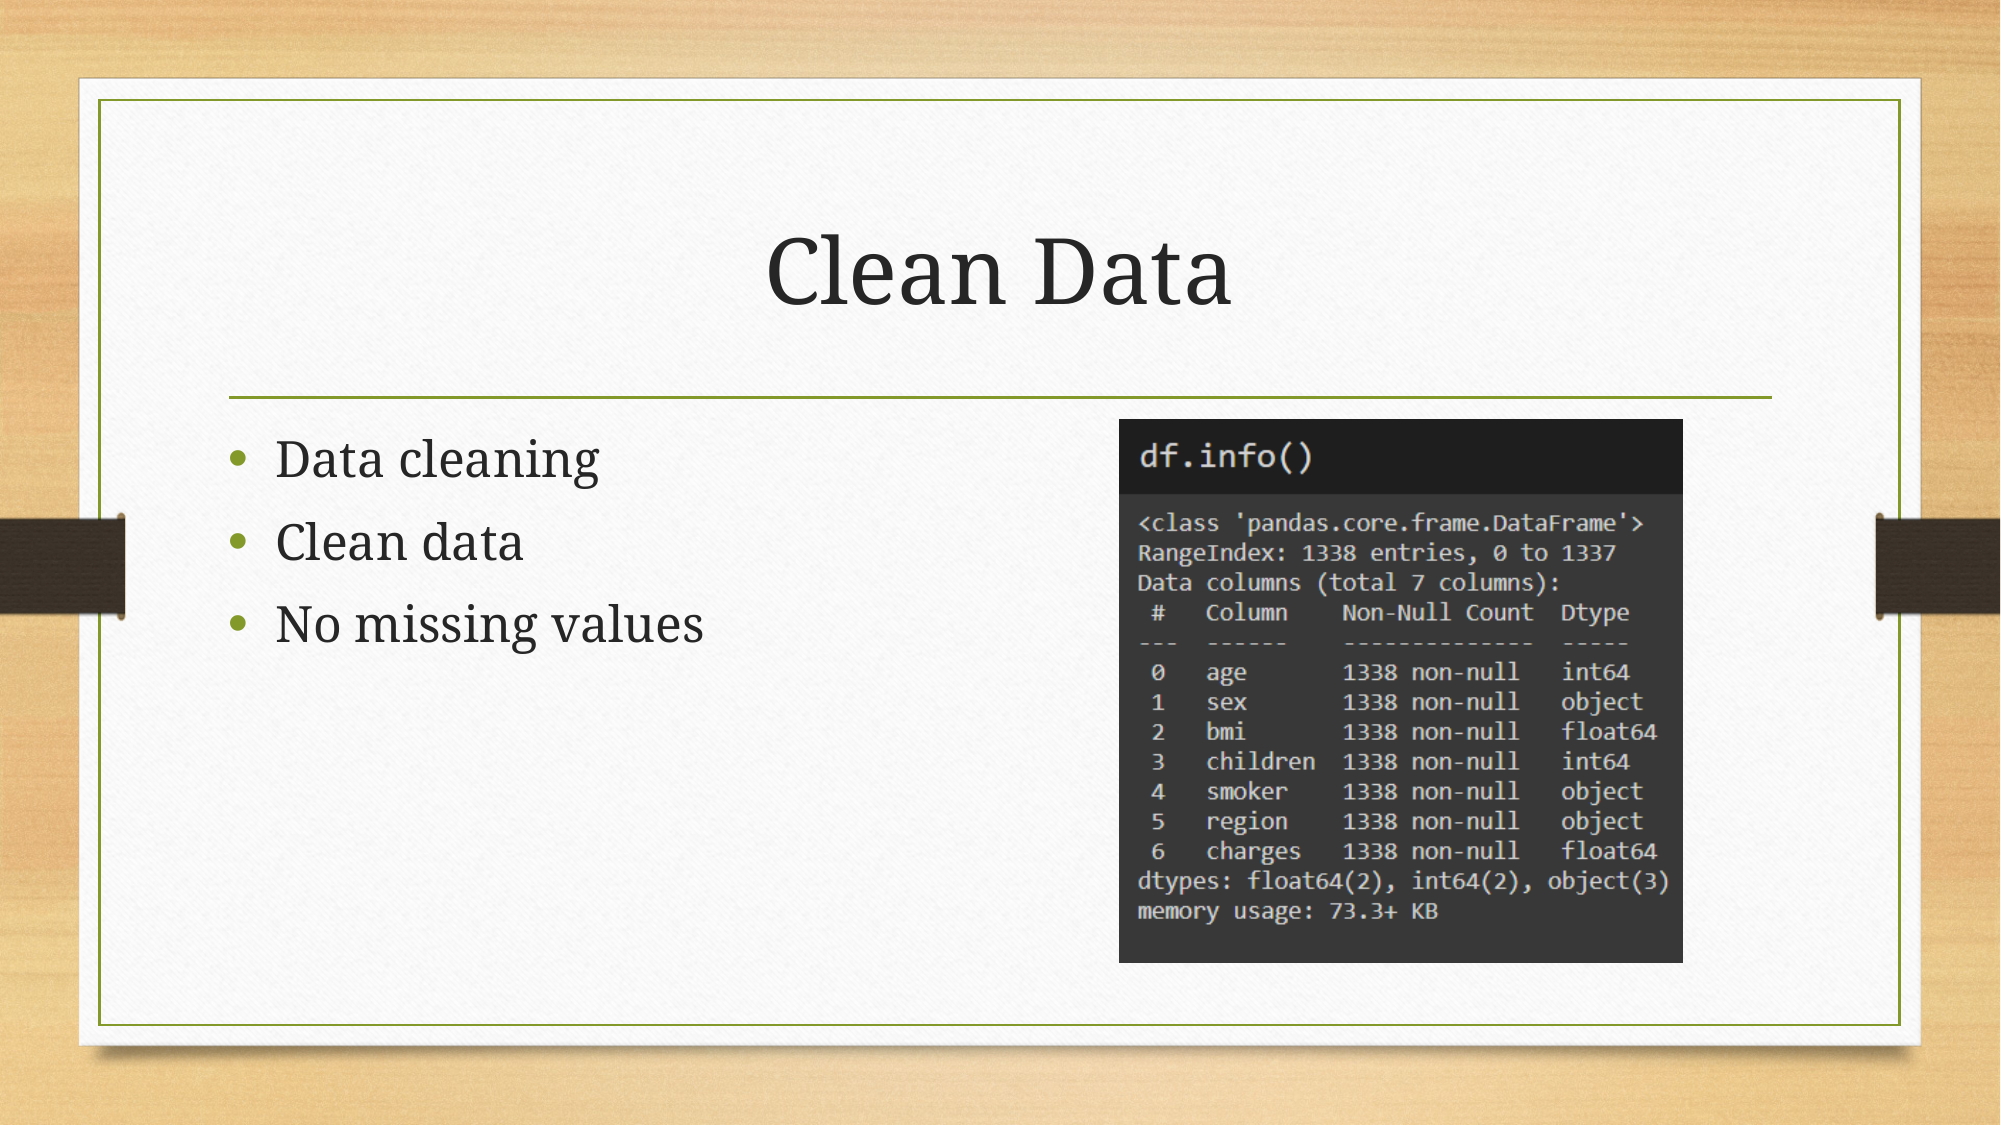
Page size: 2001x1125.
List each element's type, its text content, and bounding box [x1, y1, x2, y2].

list Data cleaning Clean data No missing values [213, 420, 987, 963]
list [1119, 419, 1683, 964]
picture [0, 0, 2001, 1125]
title Clean Data [212, 161, 1788, 375]
